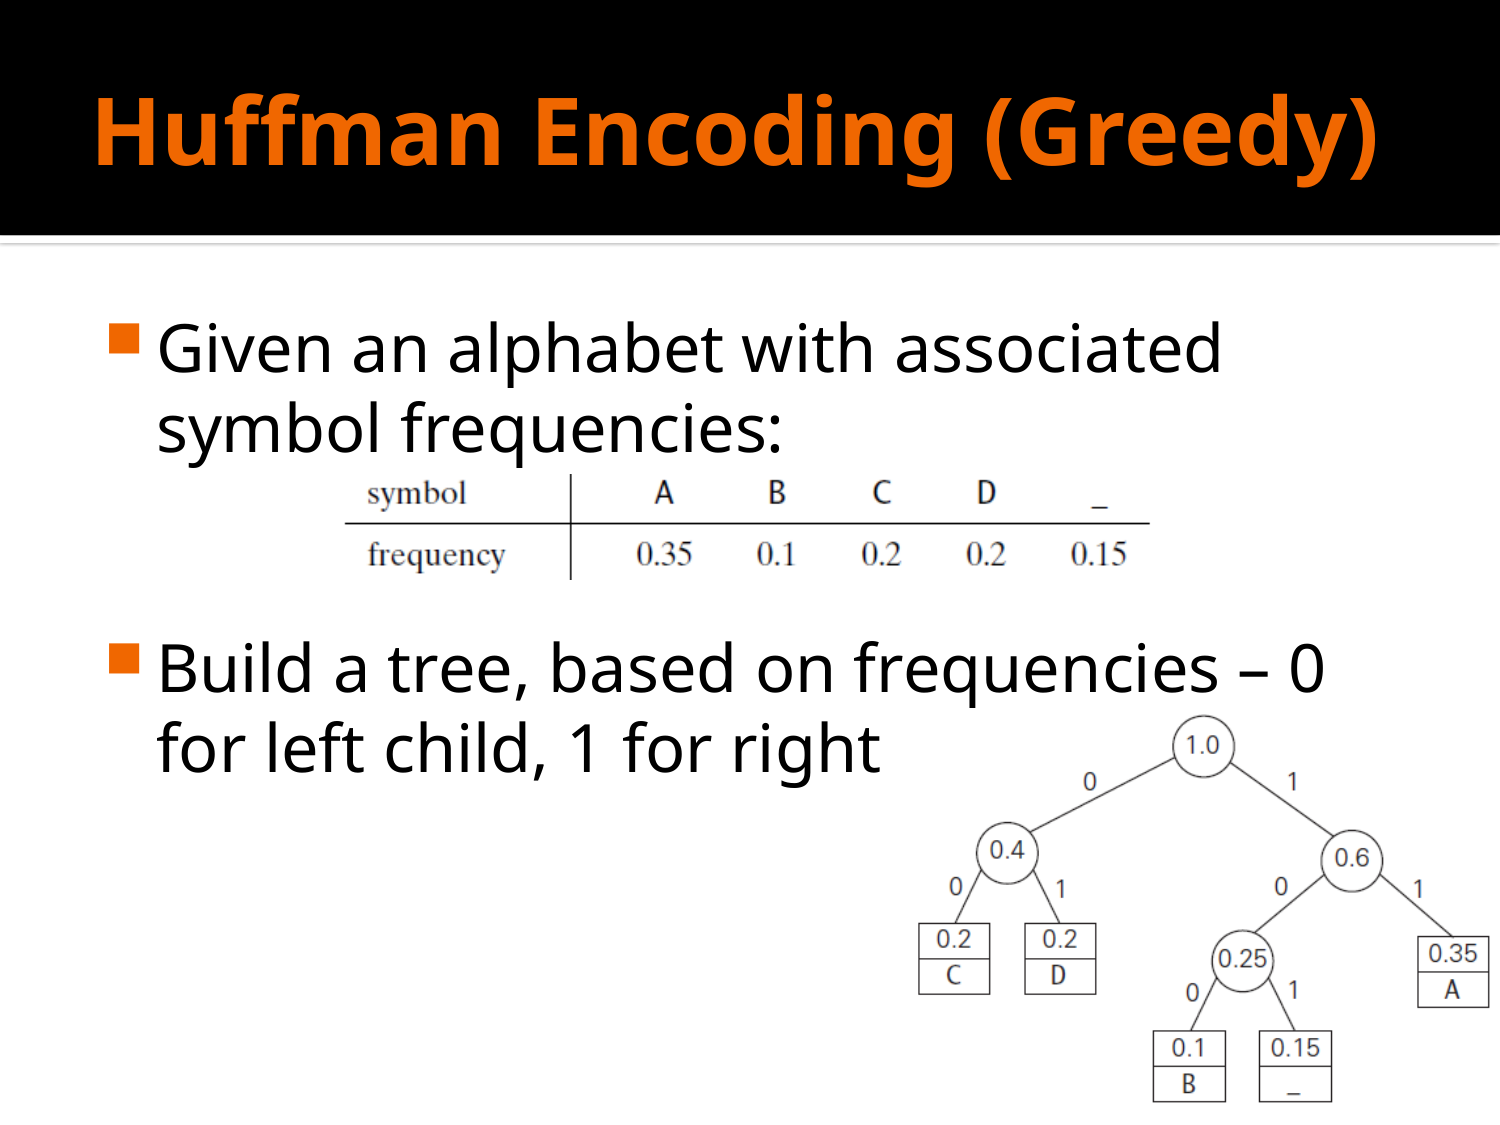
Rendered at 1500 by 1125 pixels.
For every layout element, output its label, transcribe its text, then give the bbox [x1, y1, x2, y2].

title Huffman Encoding (Greedy) [75, 25, 1425, 231]
picture [887, 707, 1500, 1113]
picture [339, 474, 1161, 580]
list Given an alphabet with associated symbol frequencies: Build a tree, based on frequencies – 0 for left child, 1 for right child: [75, 291, 1425, 1050]
